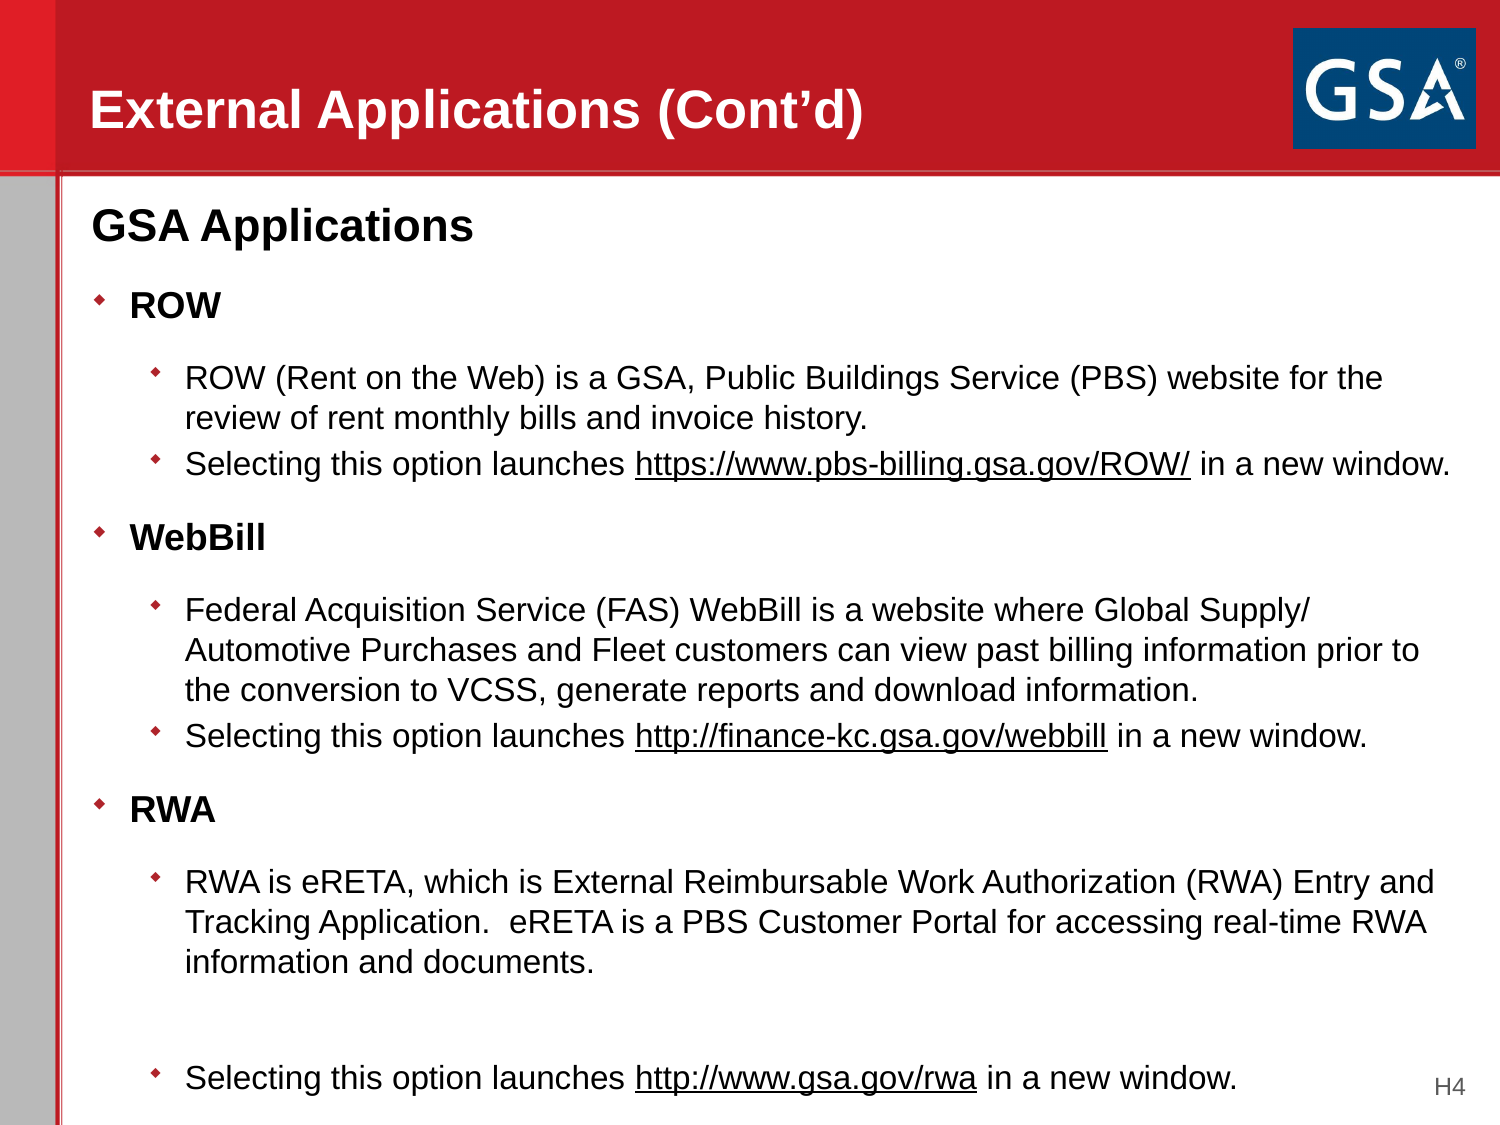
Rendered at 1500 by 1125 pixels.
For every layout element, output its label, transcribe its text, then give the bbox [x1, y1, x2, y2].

text_box H4 [1419, 1063, 1500, 1109]
list GSA Applications ROW ROW (Rent on the Web) is a GSA, Public Buildings Service (PBS) website for the review of rent monthly bills and invoice history. Selecting this option launches https://www.pbs-billing.gsa.gov/ROW/ in a new window. WebBill Federal Acquisition Service (FAS) WebBill is a website where Global Supply/ Automotive Purchases and Fleet customers can view past billing information prior to the conversion to VCSS, generate reports and download information. Selecting this option launches http://finance-kc.gsa.gov/webbill in a new window. RWA RWA is eRETA, which is External Reimbursable Work Authorization (RWA) Entry and Tracking Application. eRETA is a PBS Customer Portal for accessing real-time RWA information and documents. Selecting this option launches http://www.gsa.gov/rwa in a new window. [76, 187, 1483, 982]
picture [0, 0, 1500, 1125]
title External Applications (Cont’d) [74, 54, 1469, 148]
